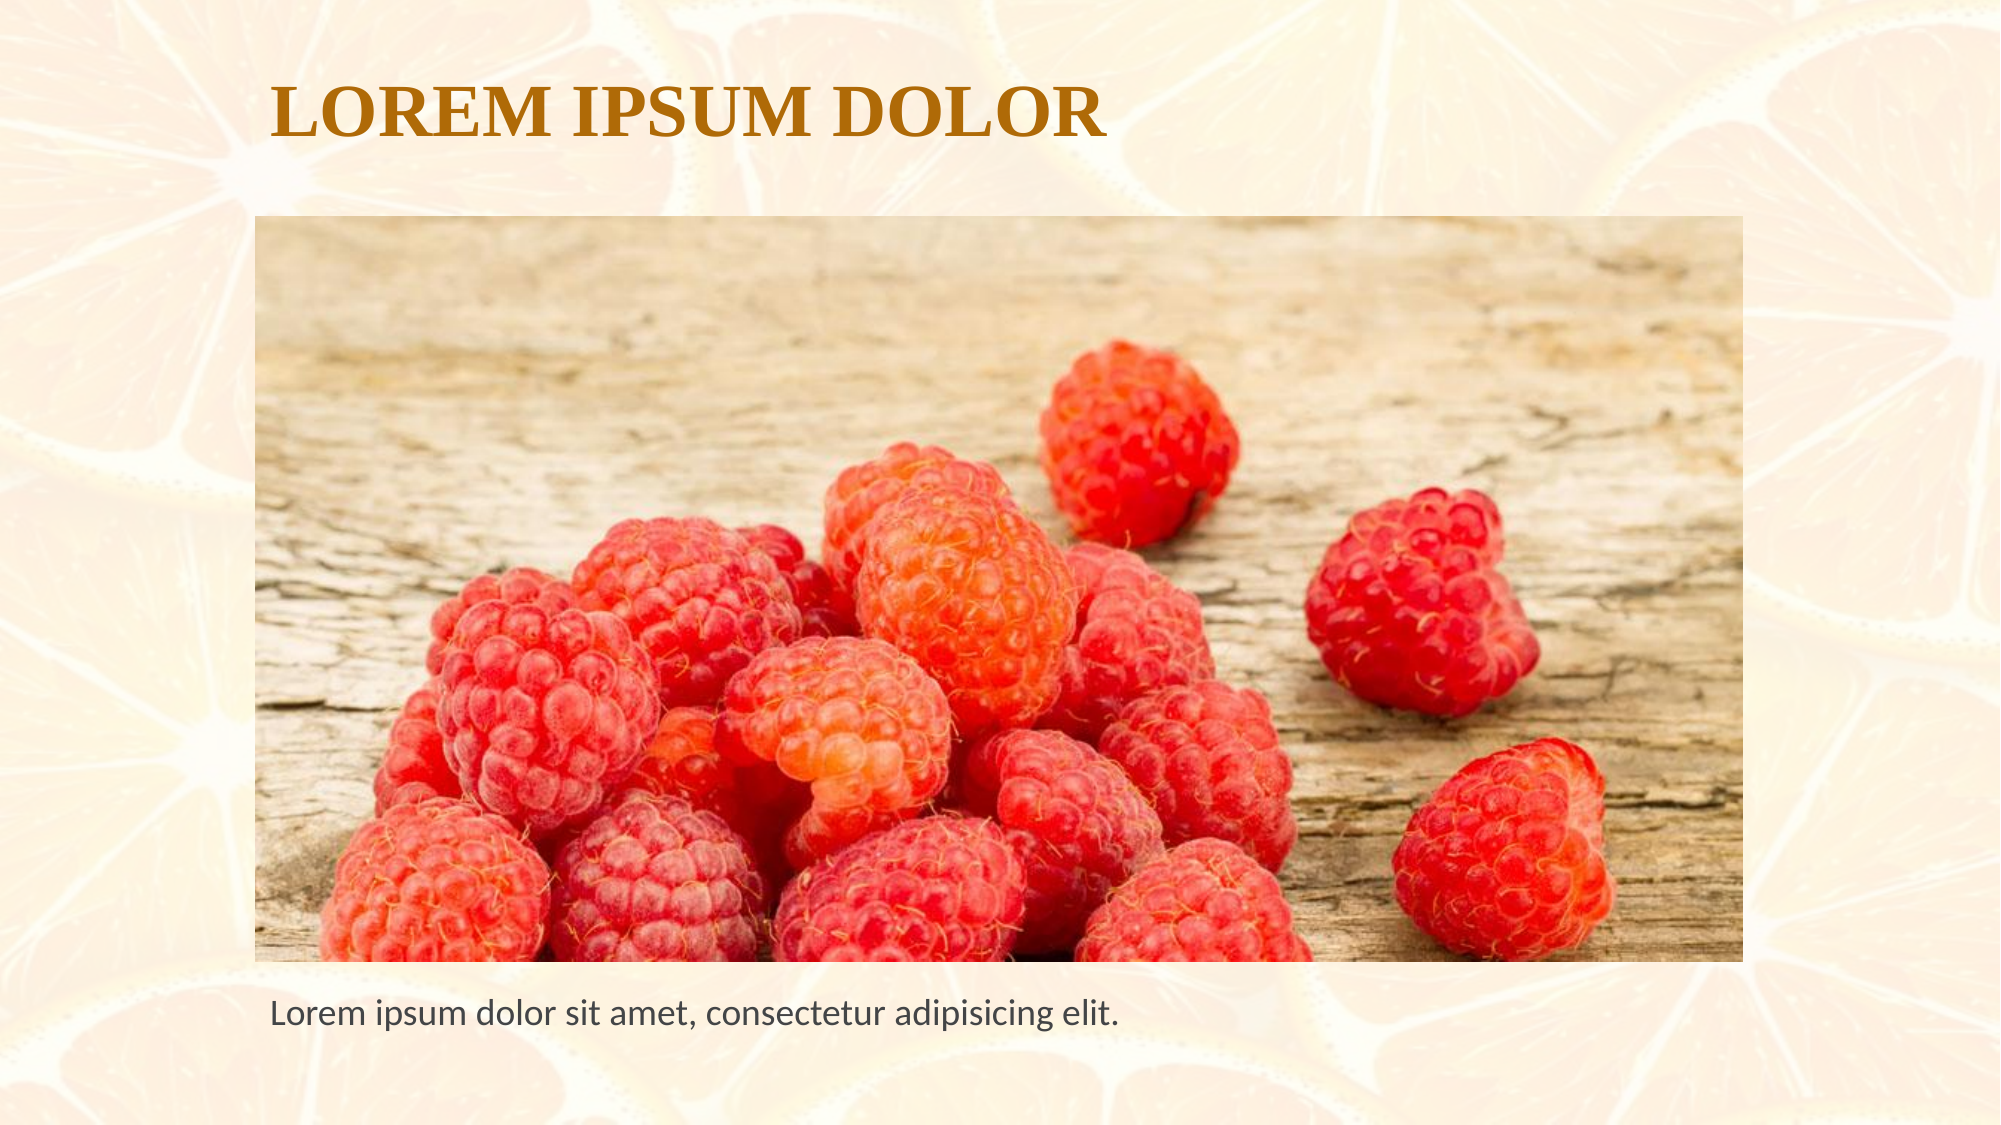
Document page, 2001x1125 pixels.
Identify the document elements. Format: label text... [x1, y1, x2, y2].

picture [254, 216, 1743, 962]
text_box Lorem ipsum dolor sit amet, consectetur adipisicing elit. [254, 989, 1745, 1088]
text_box LOREM IPSUM DOLOR [254, 34, 1745, 189]
